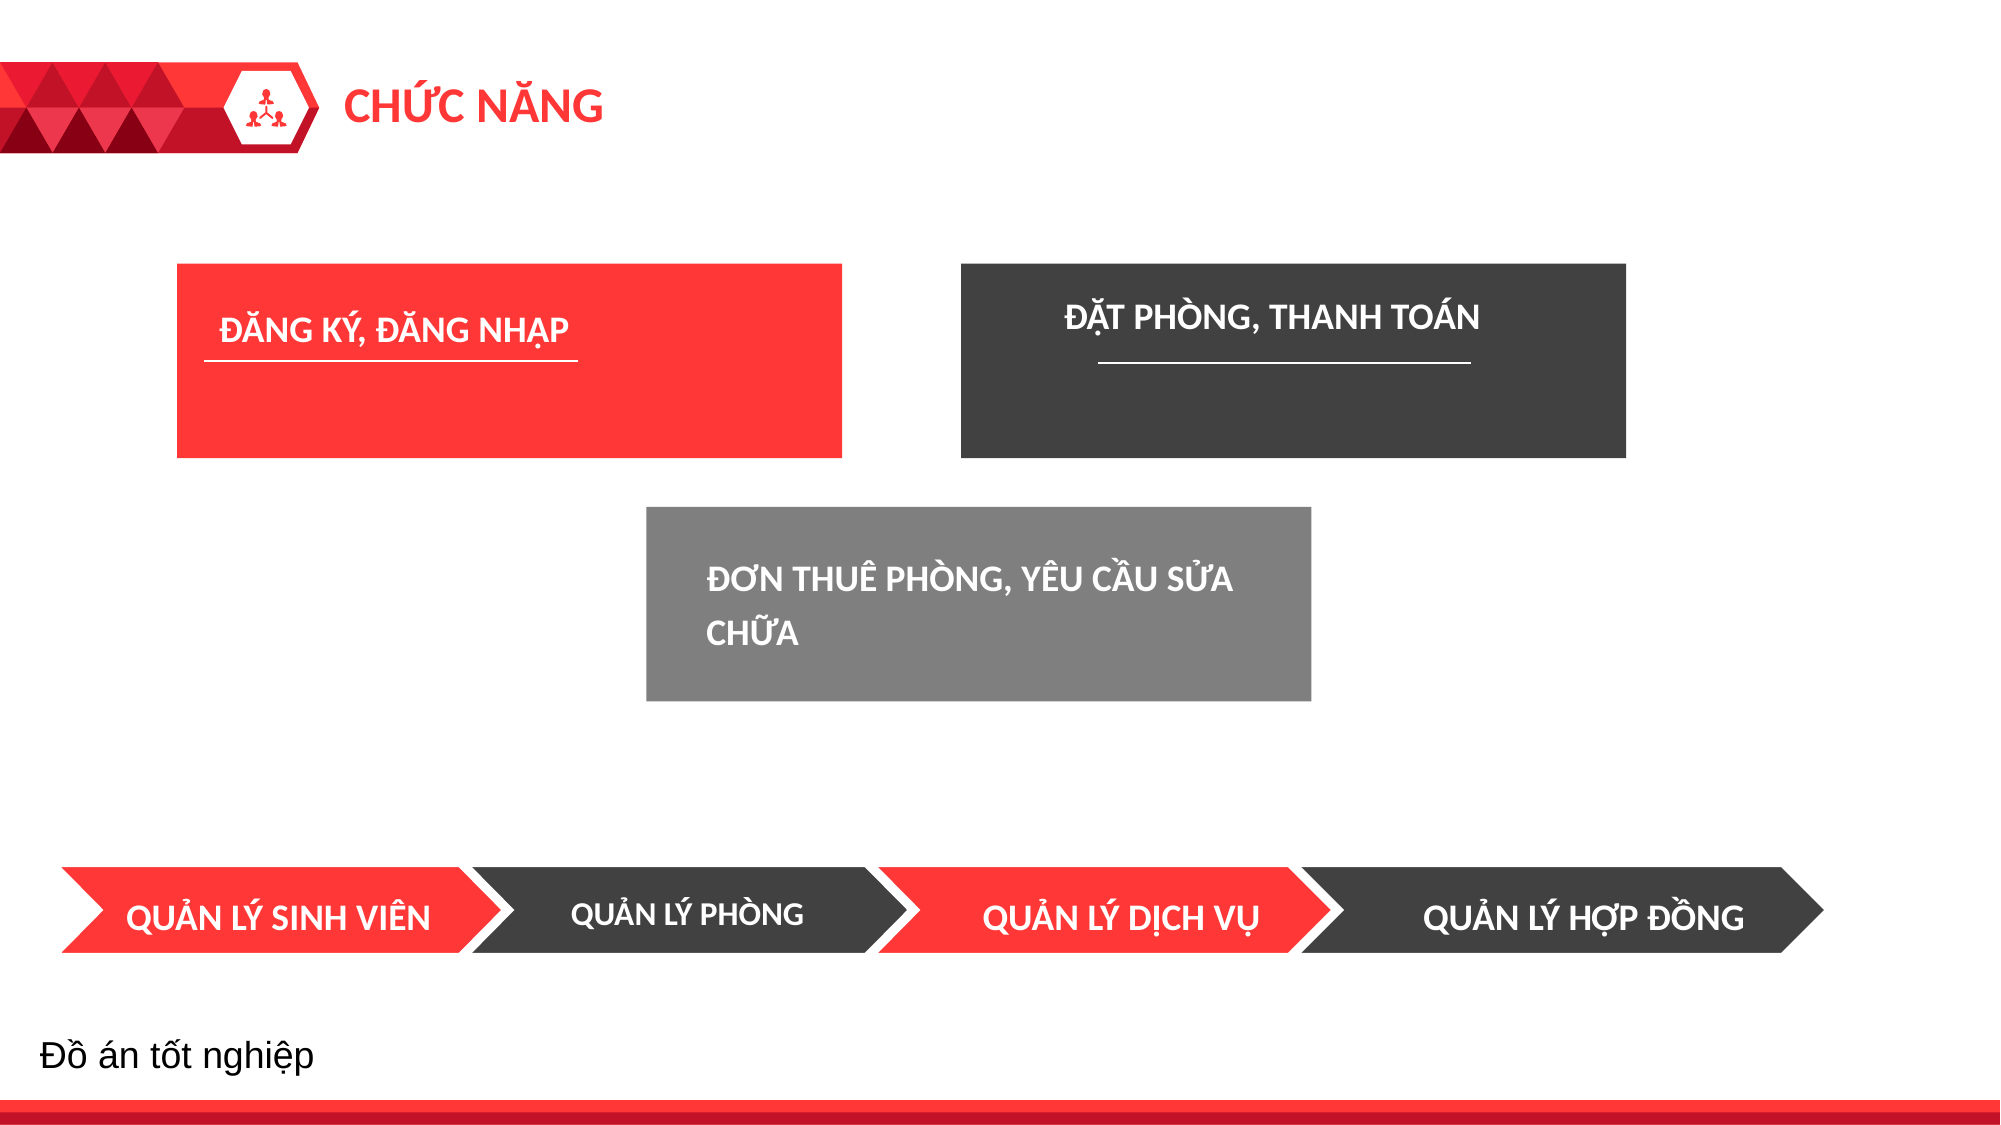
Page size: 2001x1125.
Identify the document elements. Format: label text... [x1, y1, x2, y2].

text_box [960, 263, 1627, 459]
text_box CHỨC NĂNG [329, 65, 964, 141]
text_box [176, 263, 843, 459]
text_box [646, 506, 1312, 702]
text_box Đồ án tốt nghiệp [24, 1023, 450, 1084]
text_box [49, 862, 1832, 958]
